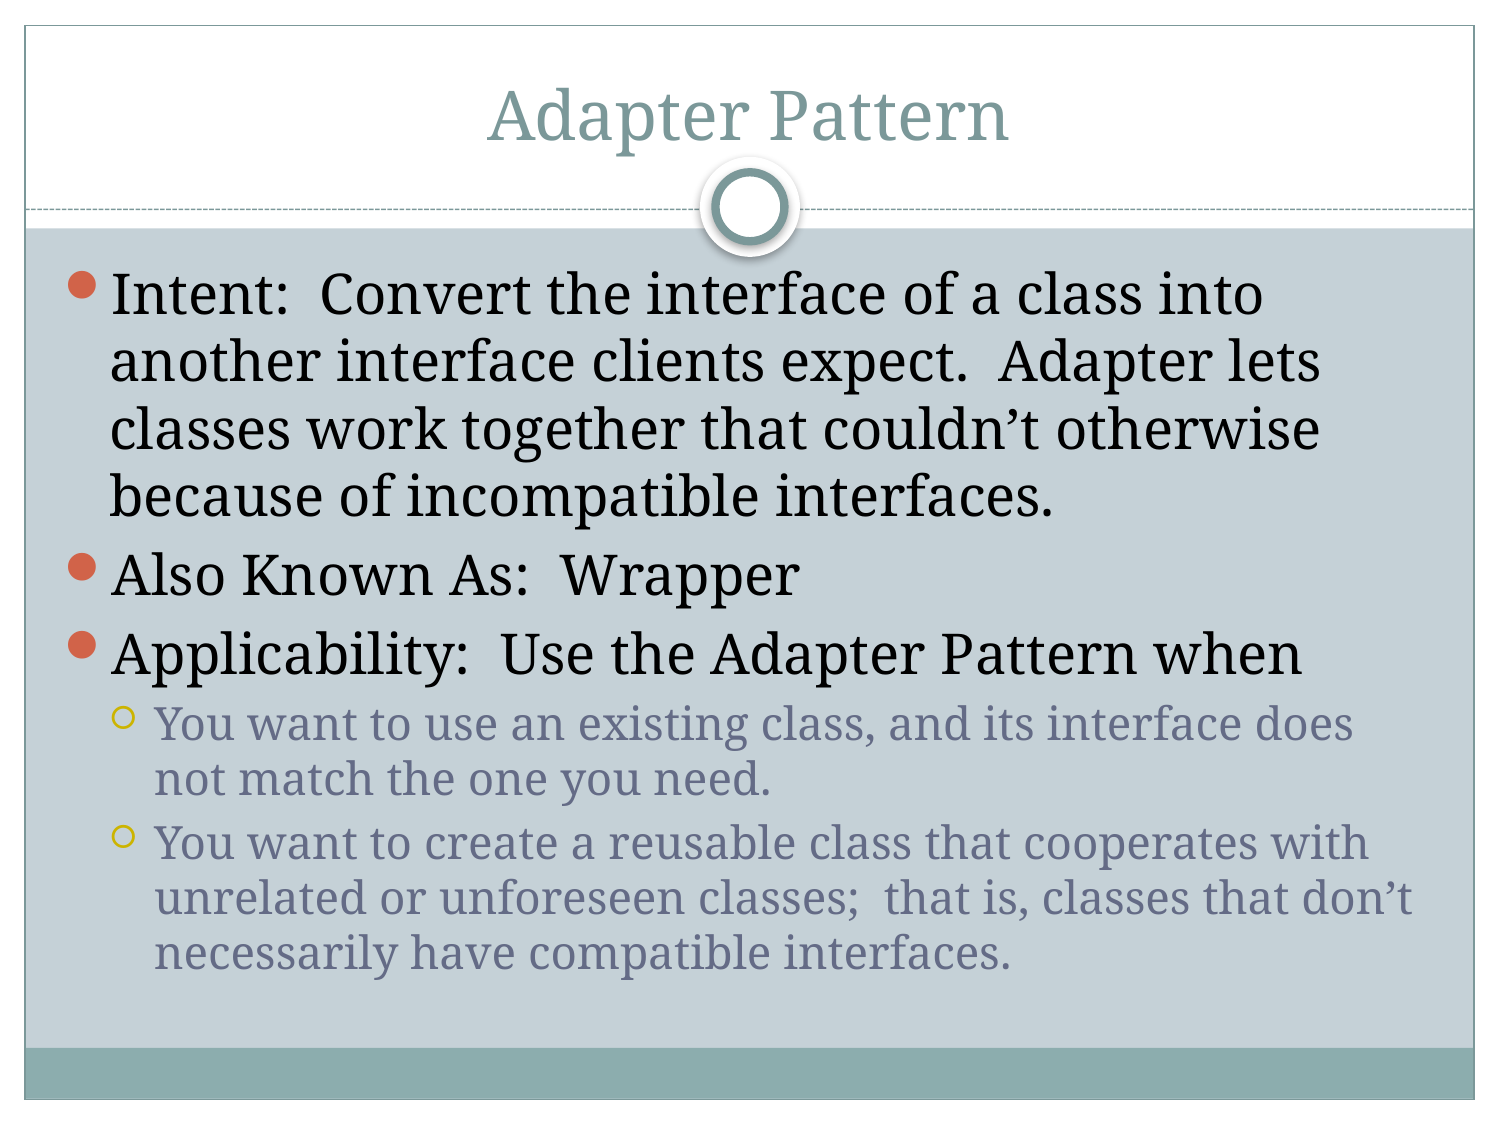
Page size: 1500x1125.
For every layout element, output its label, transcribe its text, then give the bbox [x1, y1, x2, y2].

list Intent: Convert the interface of a class into another interface clients expect. Adapter lets classes work together that couldn’t otherwise because of incompatible interfaces. Also Known As: Wrapper Applicability: Use the Adapter Pattern when You want to use an existing class, and its interface does not match the one you need. You want to create a reusable class that cooperates with unrelated or unforeseen classes; that is, classes that don’t necessarily have compatible interfaces. [49, 250, 1445, 1001]
title Adapter Pattern [49, 37, 1450, 162]
